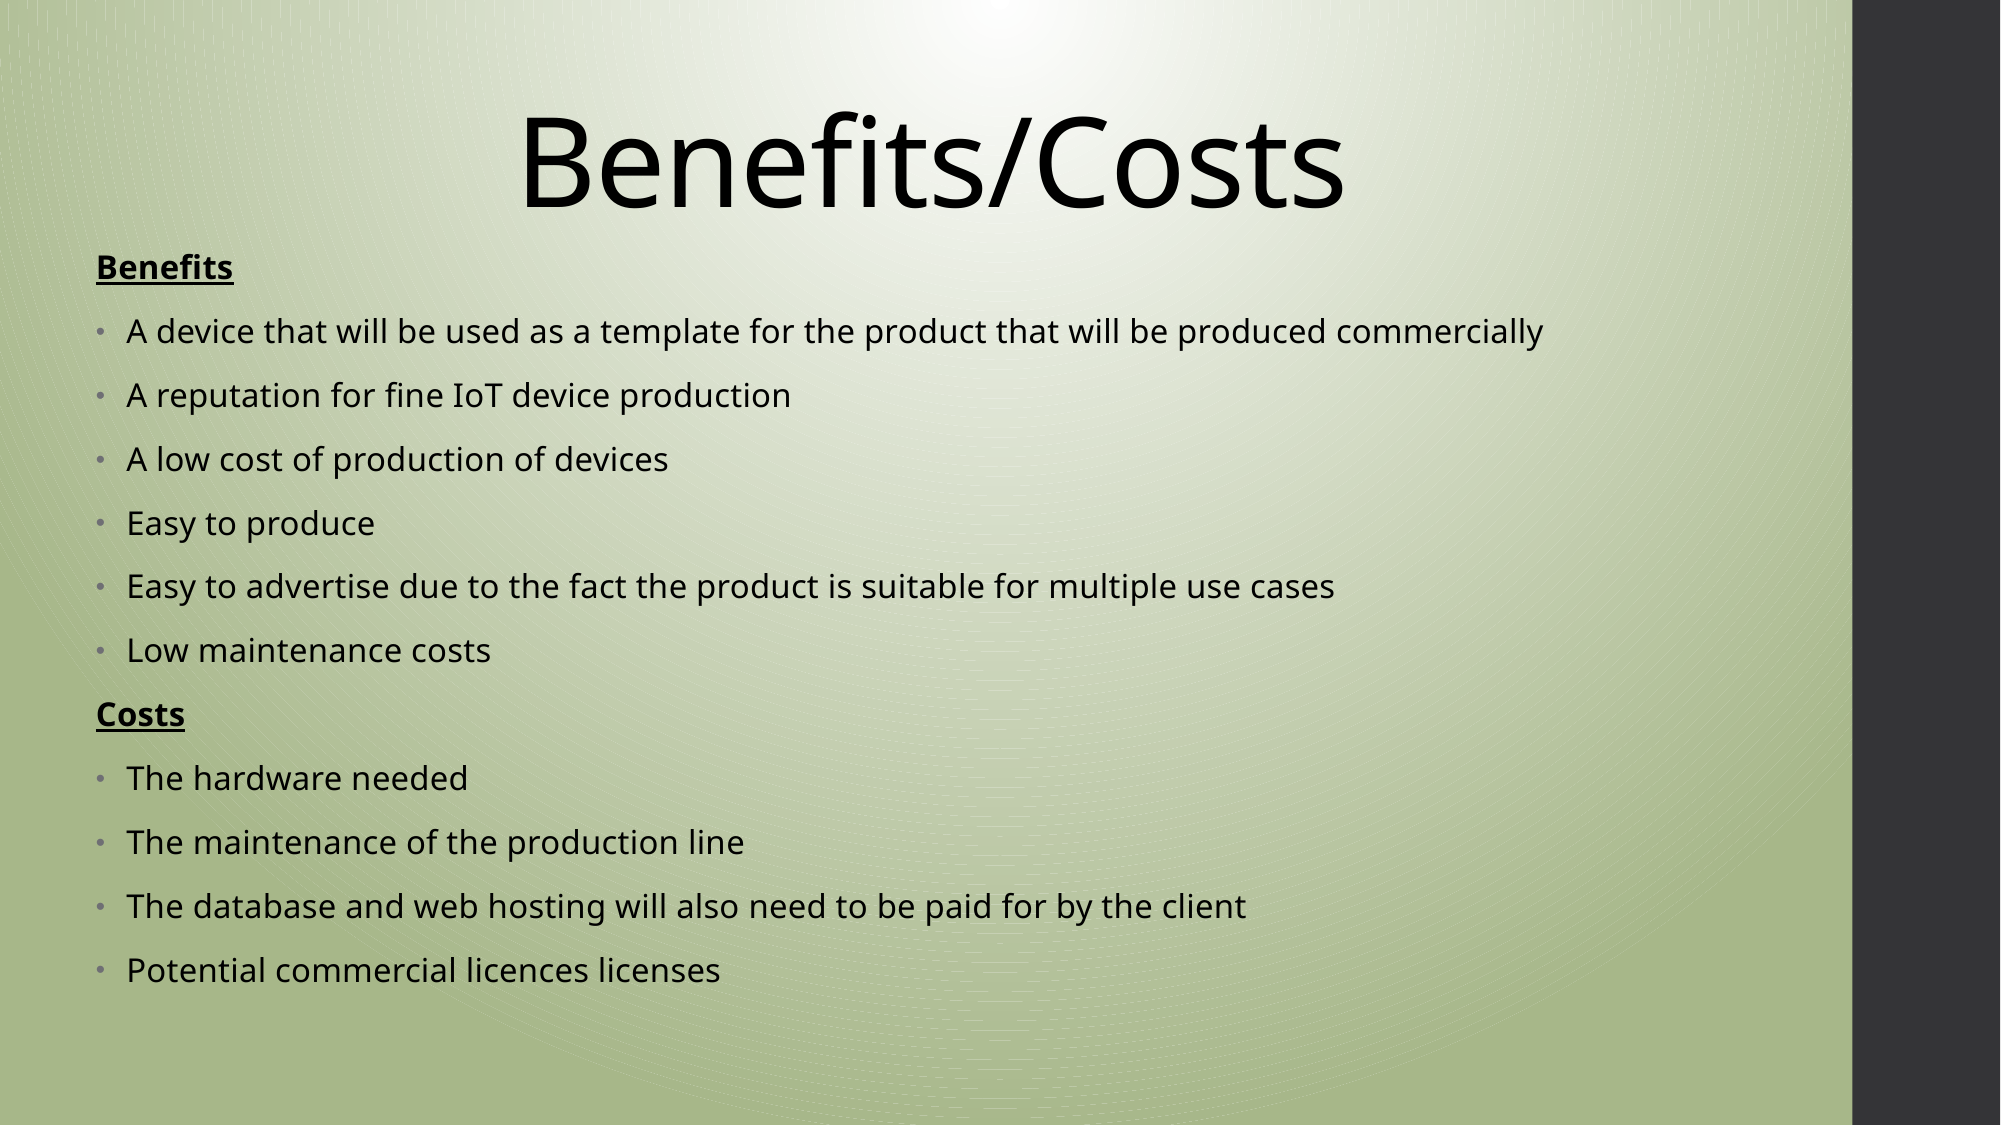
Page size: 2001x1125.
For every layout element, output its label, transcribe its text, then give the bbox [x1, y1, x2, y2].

list Benefits A device that will be used as a template for the product that will be produced commercially A reputation for fine IoT device production A low cost of production of devices Easy to produce Easy to advertise due to the fact the product is suitable for multiple use cases Low maintenance costs Costs The hardware needed The maintenance of the production line The database and web hosting will also need to be paid for by the client Potential commercial licences licenses [80, 242, 1766, 998]
title Benefits/Costs [136, 24, 1727, 242]
